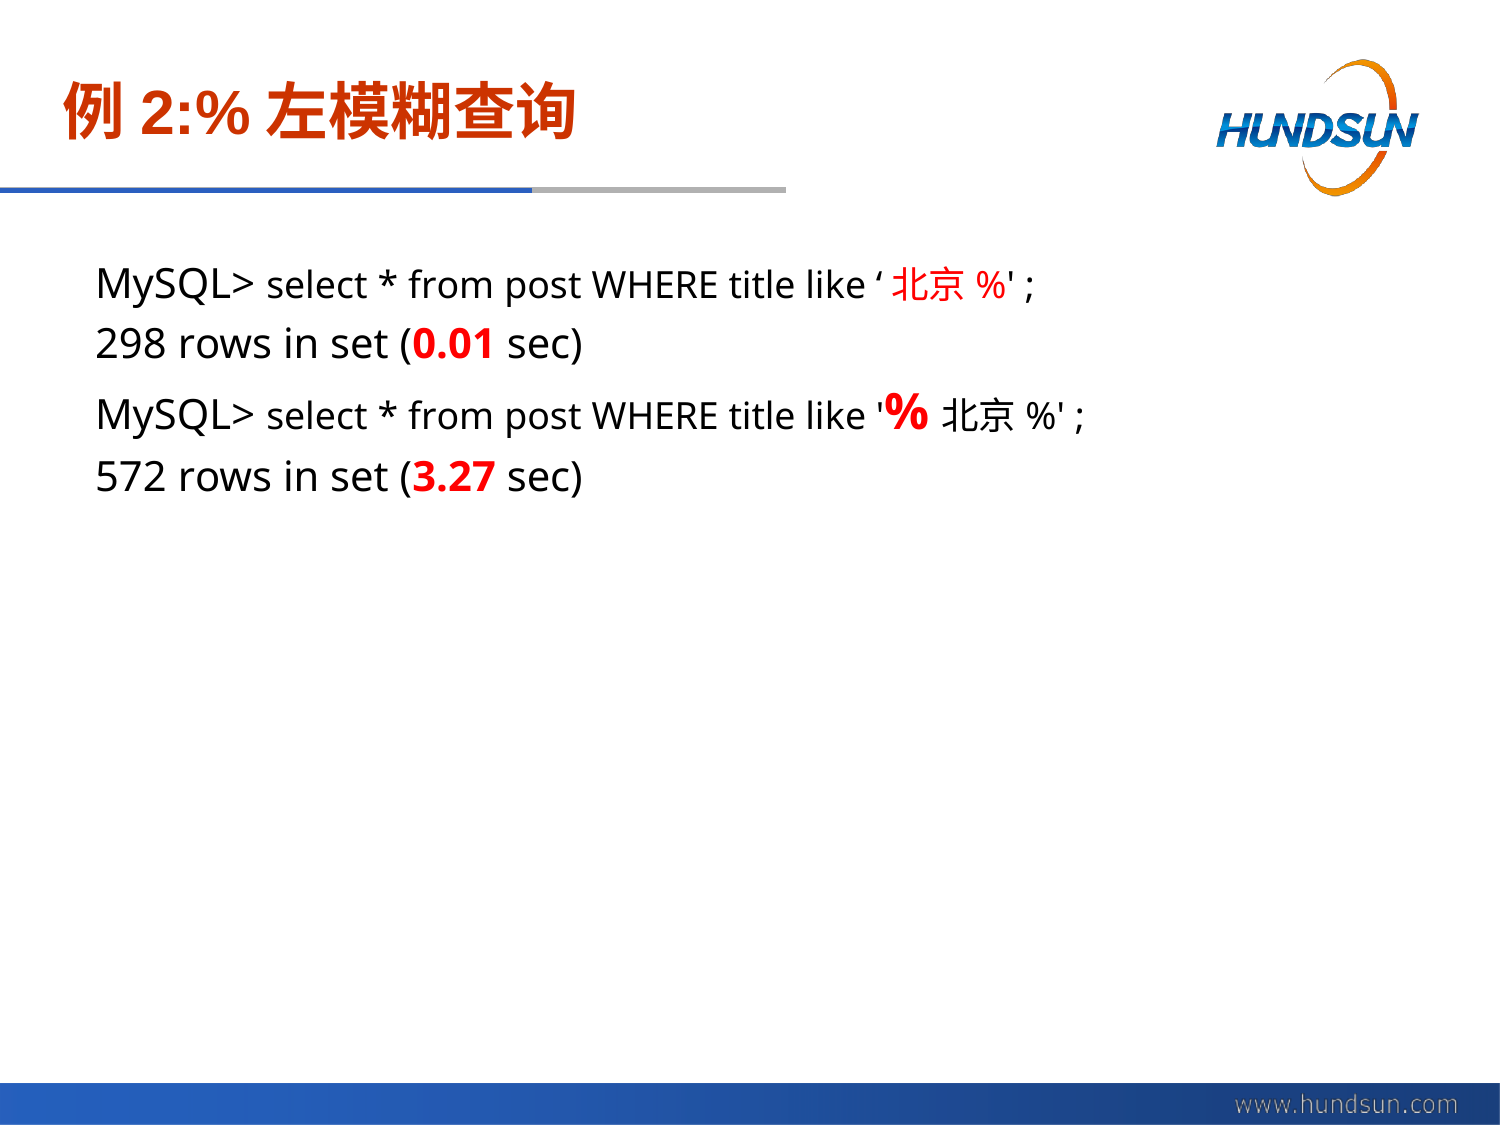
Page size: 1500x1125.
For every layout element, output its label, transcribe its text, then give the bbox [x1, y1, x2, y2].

picture [1210, 54, 1424, 201]
text_box 例2:%左模糊查询 [62, 72, 1307, 148]
text_box MySQL> select * from post WHERE title like ‘北京%' ; 298 rows in set (0.01 sec) MySQL> select * from post WHERE title like '%北京%' ; 572 rows in set (3.27 sec) [12, 249, 1263, 507]
picture [0, 1082, 1500, 1125]
